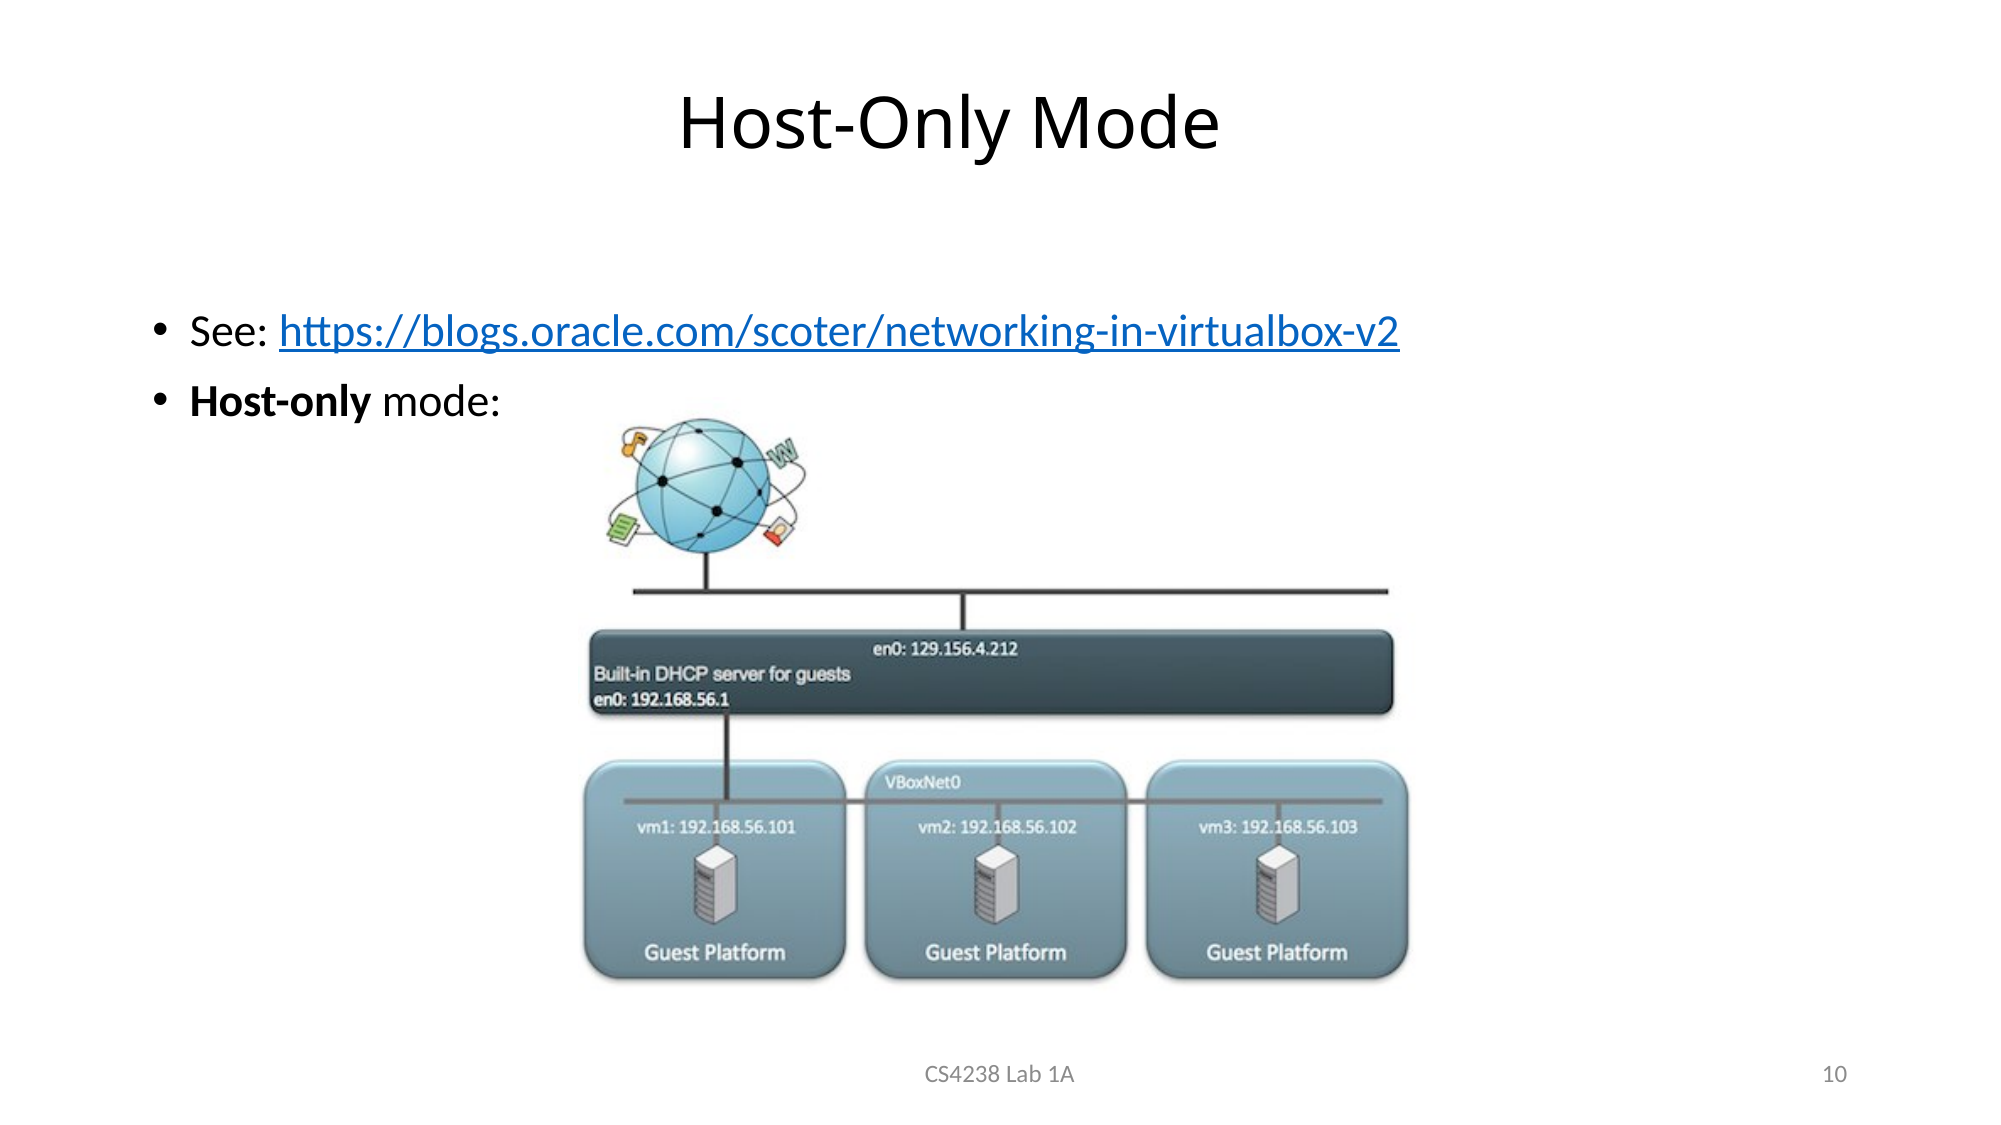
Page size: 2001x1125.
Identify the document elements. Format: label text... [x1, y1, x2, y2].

footer CS4238 Lab 1A [662, 1042, 1338, 1103]
slide_number 10 [1412, 1042, 1863, 1103]
text_box Host-Only Mode [662, 46, 1255, 206]
picture [578, 397, 1422, 994]
list See: https://blogs.oracle.com/scoter/networking-in-virtualbox-v2 Host-only mode: [137, 299, 1863, 1014]
